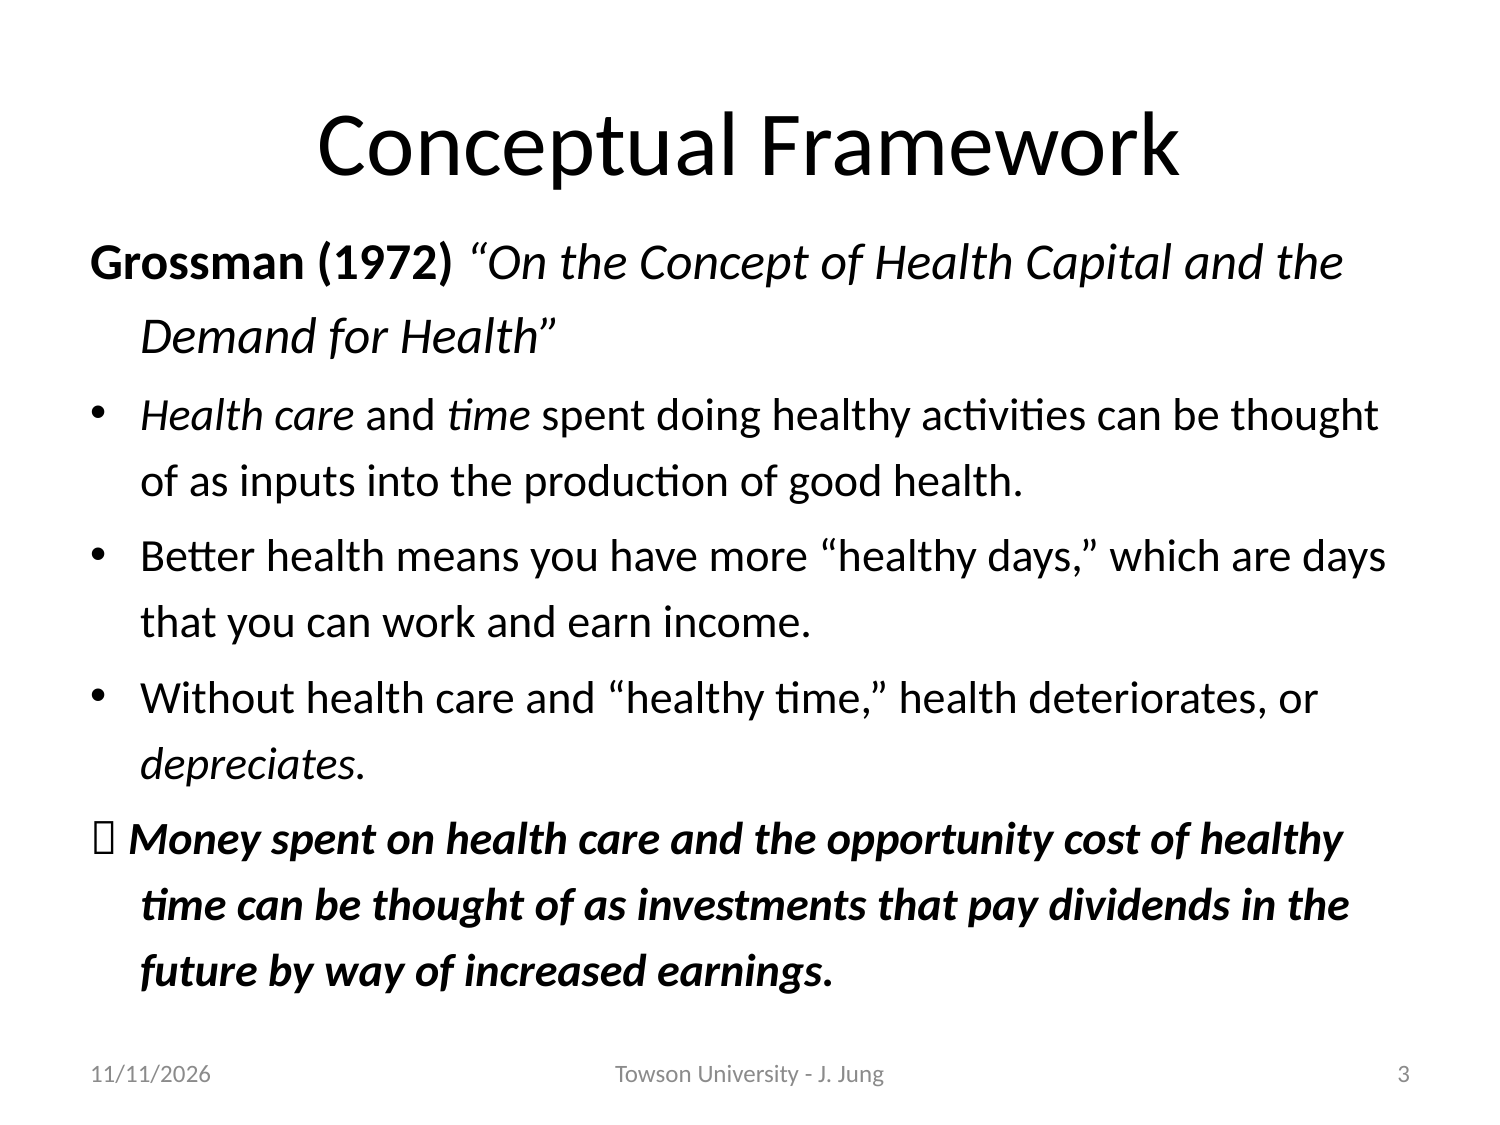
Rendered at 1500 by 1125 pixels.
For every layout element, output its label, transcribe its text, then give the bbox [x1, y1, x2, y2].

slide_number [75, 1042, 425, 1103]
title Conceptual Framework [75, 45, 1425, 207]
slide_number 3 [1074, 1042, 1425, 1103]
list Grossman (1972) “On the Concept of Health Capital and the Demand for Health” Health care and time spent doing healthy activities can be thought of as inputs into the production of good health. Better health means you have more “healthy days,” which are days that you can work and earn income. Without health care and “healthy time,” health deteriorates, or depreciates.  Money spent on health care and the opportunity cost of healthy time can be thought of as investments that pay dividends in the future by way of increased earnings. [75, 207, 1425, 1013]
footer Towson University - J. Jung [512, 1042, 988, 1103]
